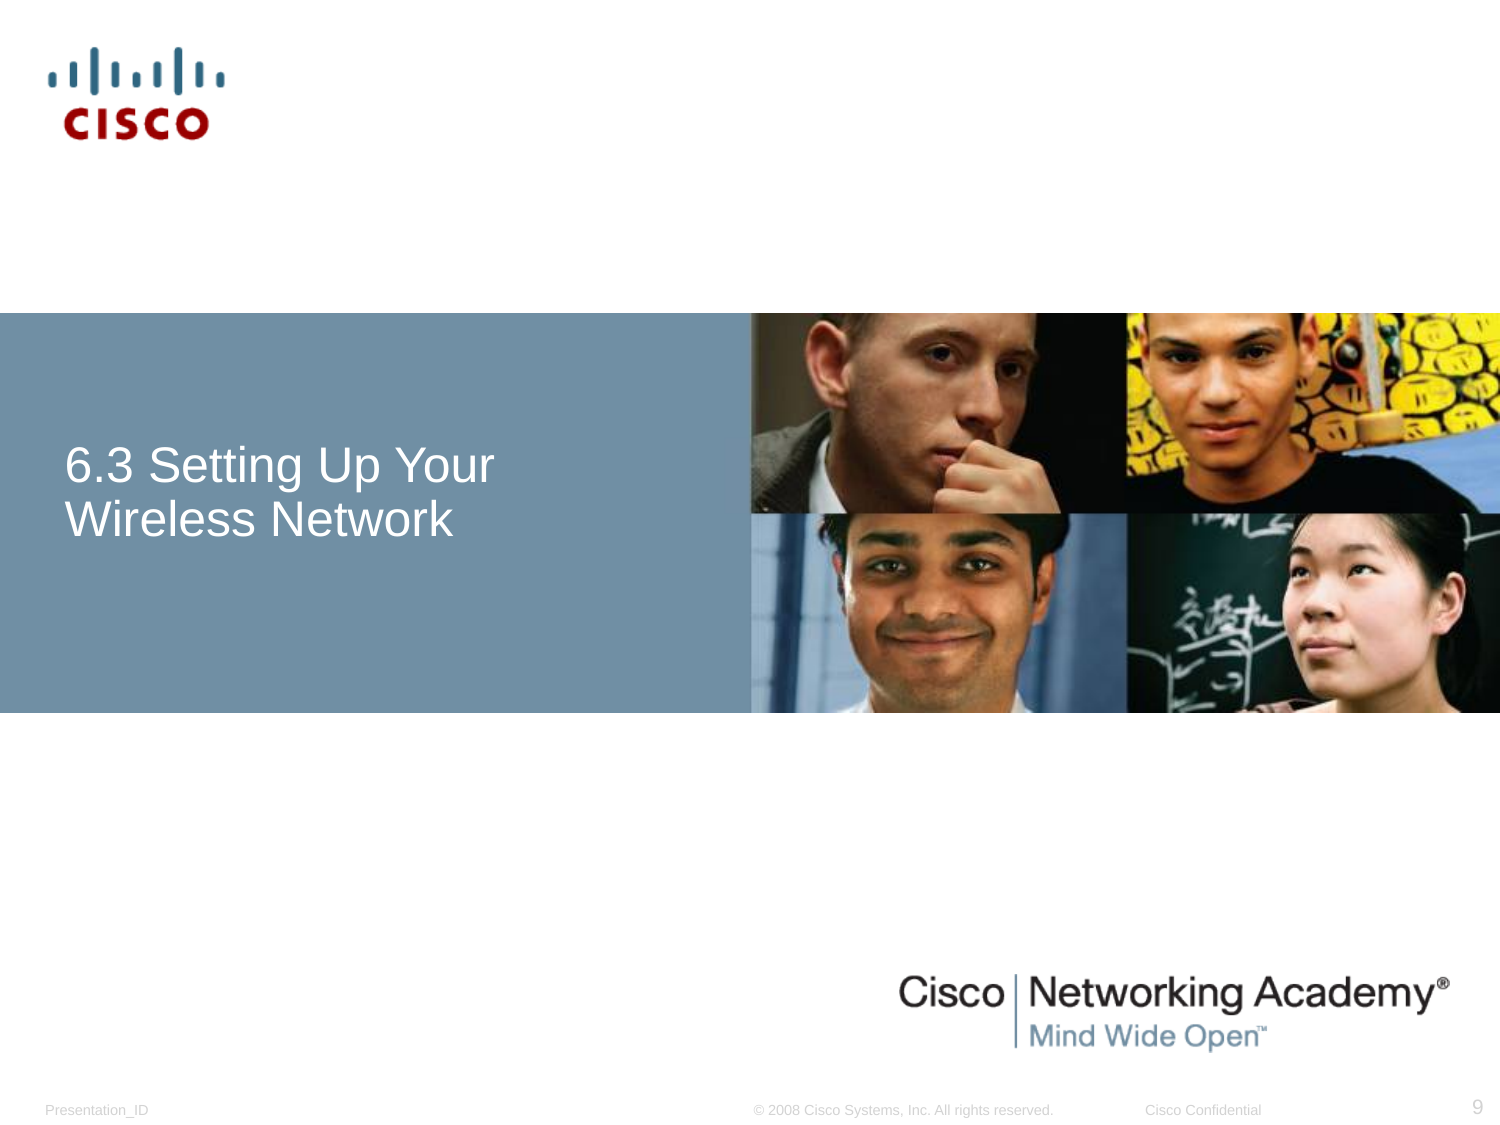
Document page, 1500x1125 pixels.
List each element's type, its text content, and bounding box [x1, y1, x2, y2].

picture [0, 313, 1500, 713]
title 6.3 Setting Up Your Wireless Network [51, 371, 684, 615]
picture [40, 19, 233, 168]
picture [899, 974, 1450, 1053]
